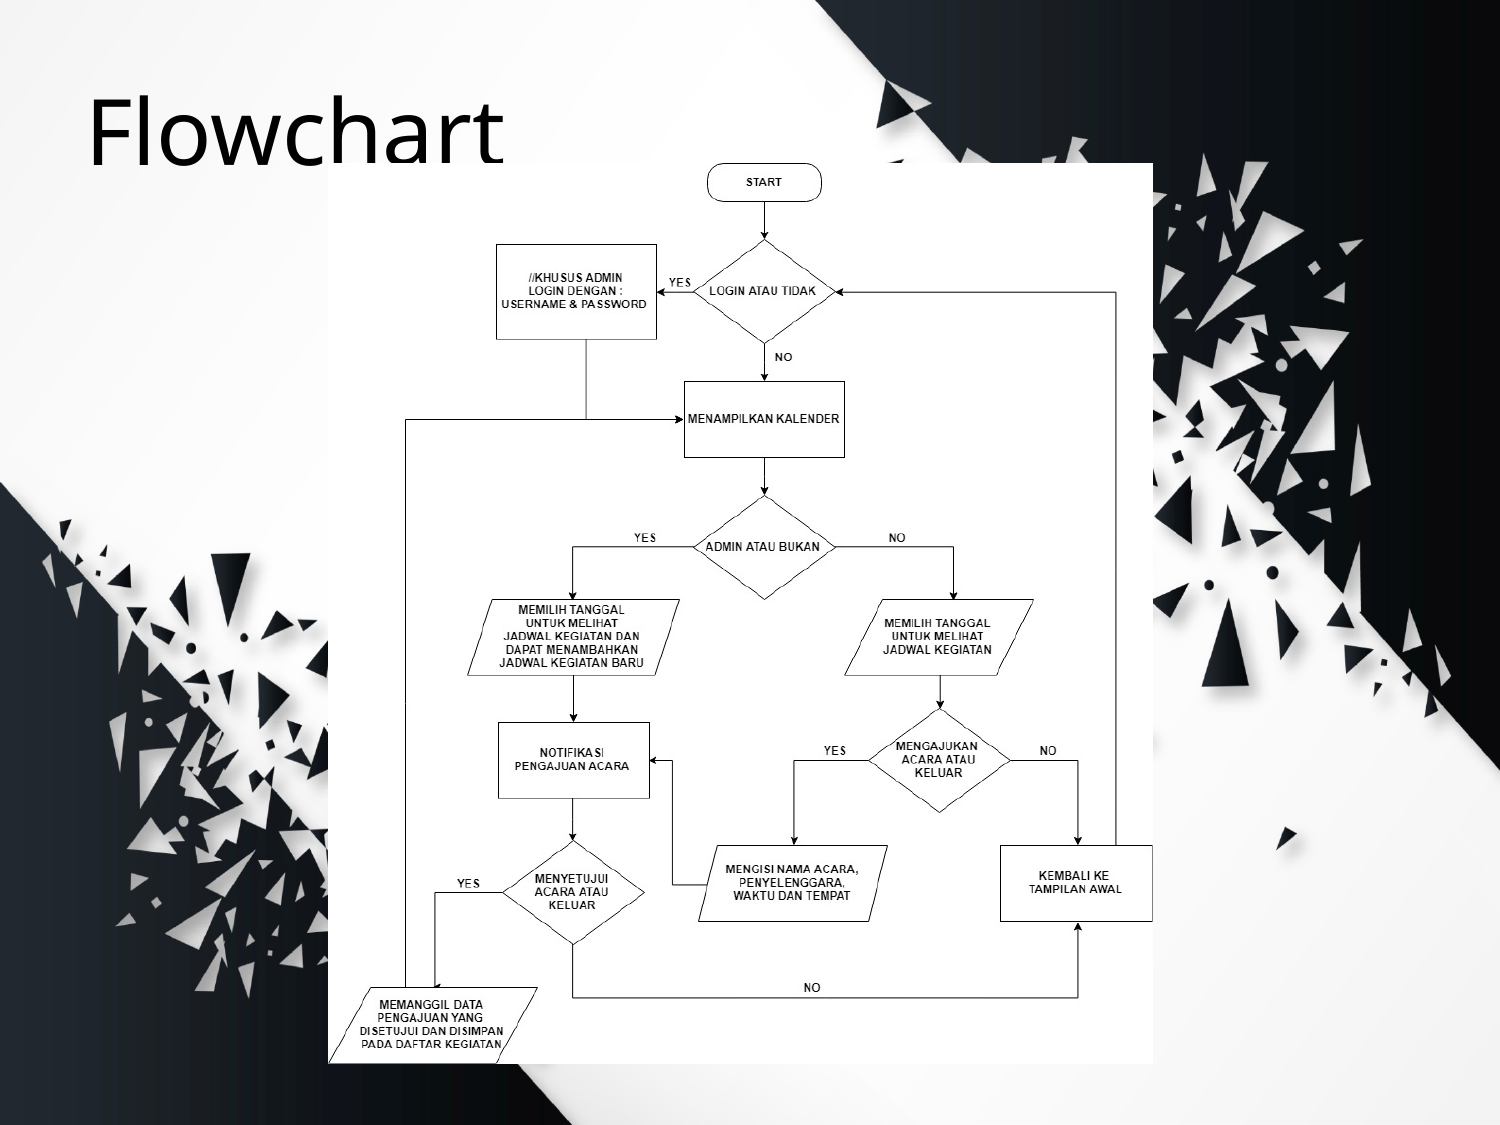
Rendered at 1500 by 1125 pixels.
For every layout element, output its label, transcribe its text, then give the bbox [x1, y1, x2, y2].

picture [0, 0, 1500, 1125]
title Flowchart [70, 35, 1421, 223]
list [327, 163, 1154, 1064]
